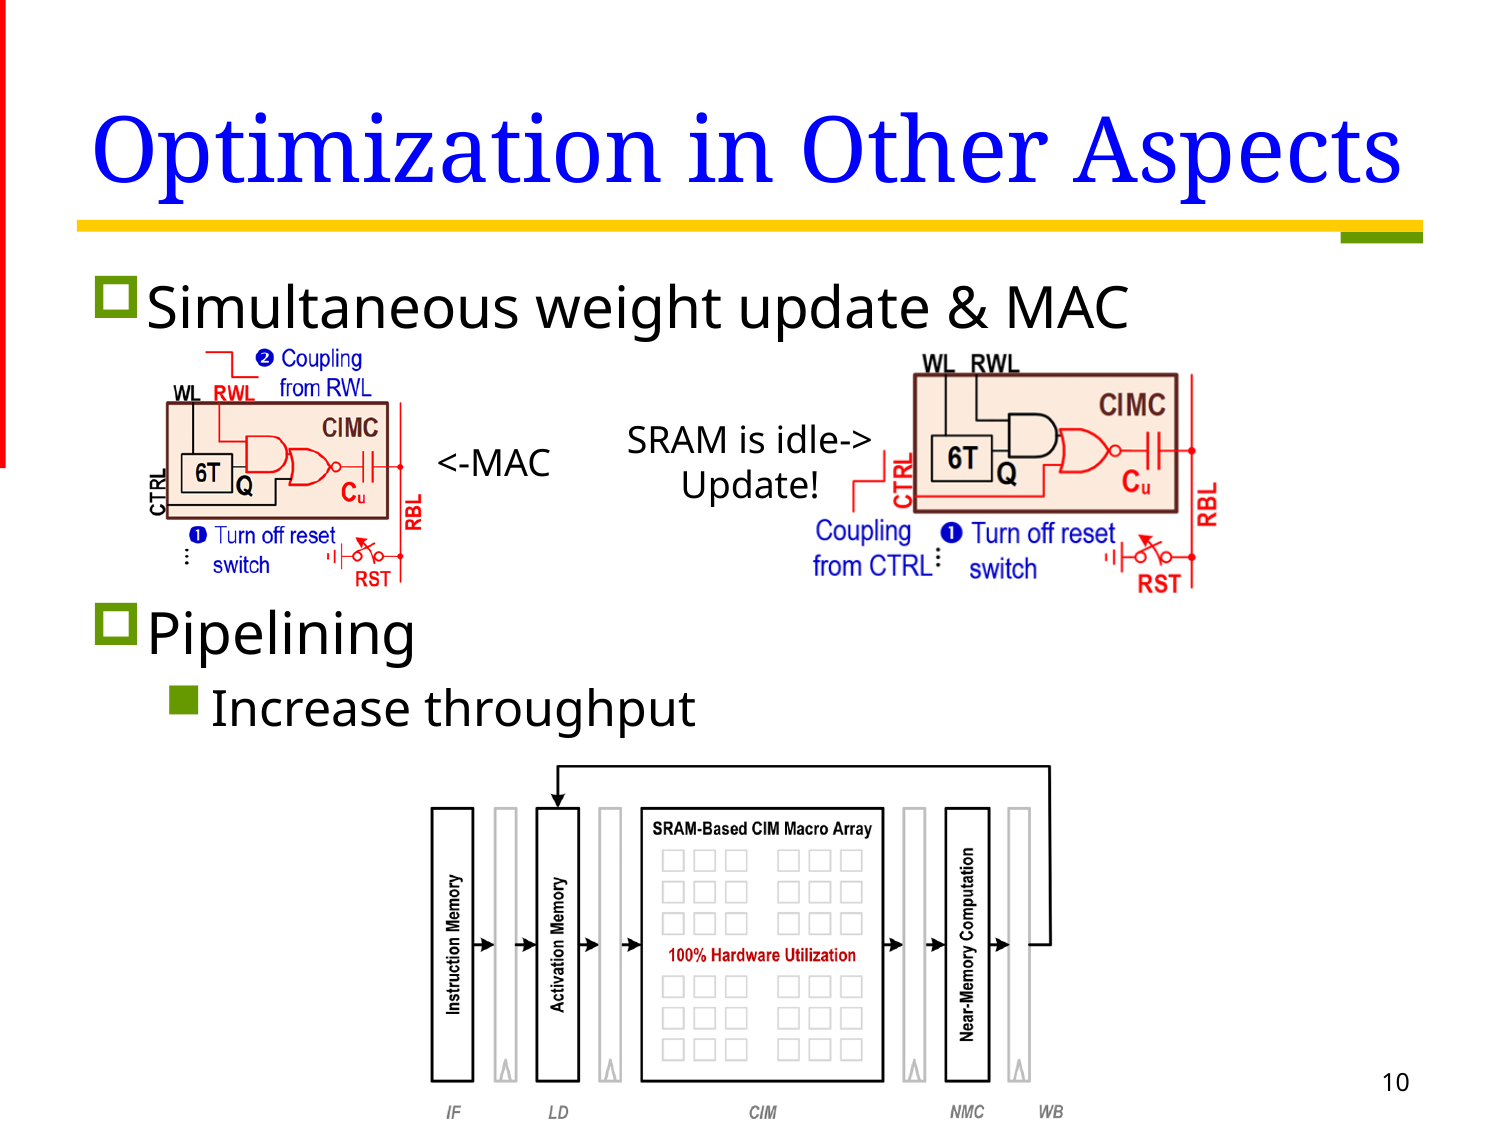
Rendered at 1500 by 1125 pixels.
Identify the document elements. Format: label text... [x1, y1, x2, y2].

slide_number 10 [1075, 1058, 1425, 1100]
picture [808, 349, 1229, 598]
picture [100, 337, 424, 587]
text_box SRAM is idle-> Update! [588, 409, 808, 514]
picture [407, 752, 1075, 1125]
title Optimization in Other Aspects [75, 21, 1425, 208]
text_box <-MAC [424, 431, 581, 492]
list Simultaneous weight update & MAC Pipelining Increase throughput [75, 262, 1425, 1006]
